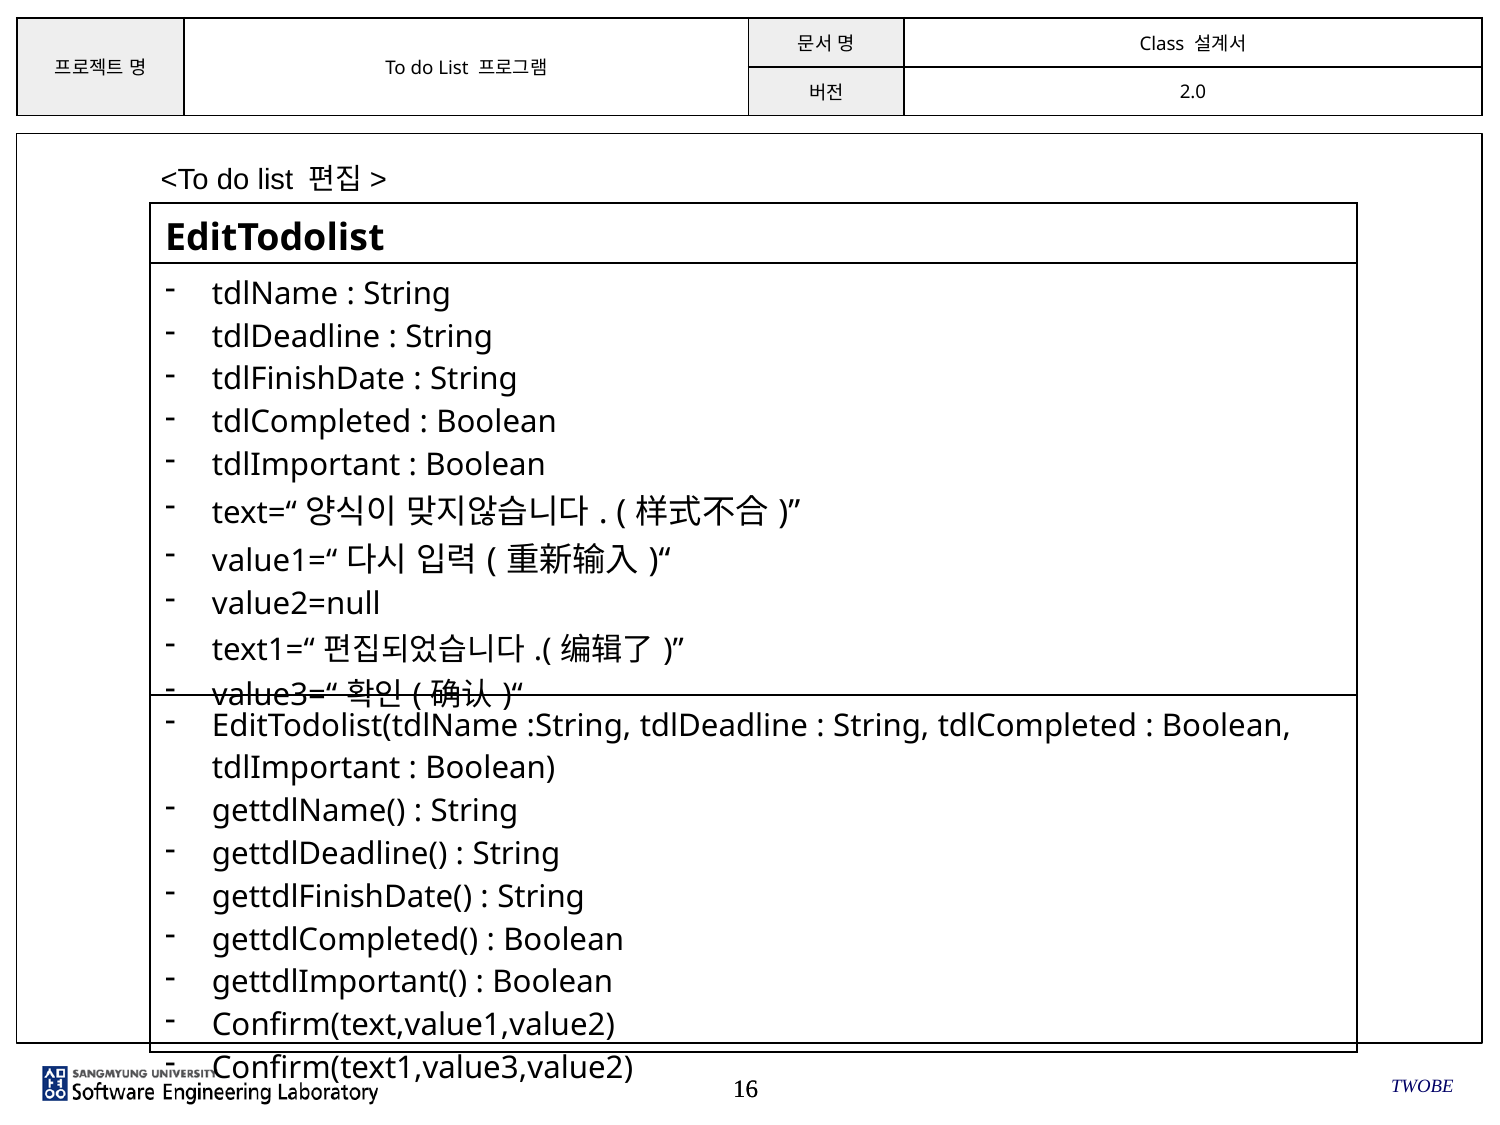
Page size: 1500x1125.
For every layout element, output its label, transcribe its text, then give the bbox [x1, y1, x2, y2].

table_cell tdlName : String tdlDeadline : String tdlFinishDate : String tdlCompleted : Boolean tdlImportant : Boolean text=“양식이 맞지않습니다. (样式不合)” value1=“다시 입력(重新输入)“ value2=null text1=“편집되었습니다.(编辑了)” value3=“확인(确认)“ [151, 264, 1356, 694]
table_header EditTodolist [151, 204, 1356, 262]
table_cell EditTodolist(tdlName :String, tdlDeadline : String, tdlCompleted : Boolean, tdlImportant : Boolean) gettdlName() : String gettdlDeadline() : String gettdlFinishDate() : String gettdlCompleted() : Boolean gettdlImportant() : Boolean Confirm(text,value1,value2) Confirm(text1,value3,value2) [151, 696, 1356, 1051]
footer TWOBE [994, 1060, 1454, 1110]
picture [42, 1066, 382, 1106]
text_box <To do list 편집> [145, 152, 402, 203]
